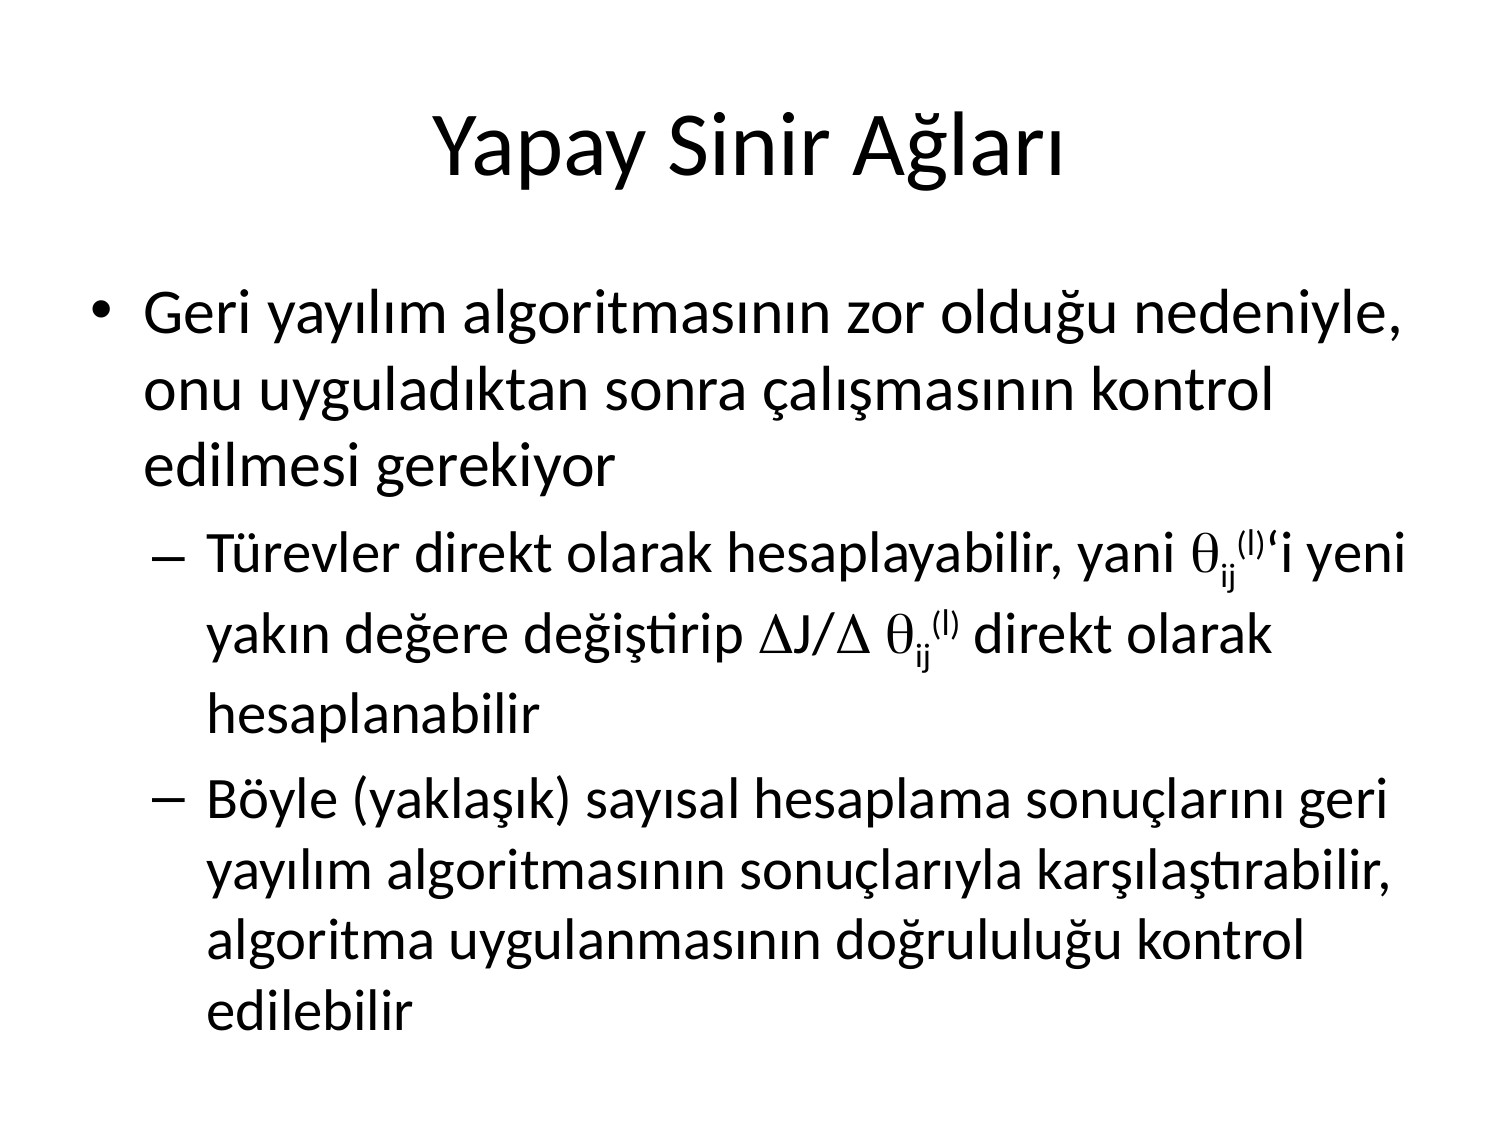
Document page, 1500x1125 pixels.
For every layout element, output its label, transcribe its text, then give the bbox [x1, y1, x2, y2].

list Geri yayılım algoritmasının zor olduğu nedeniyle, onu uyguladıktan sonra çalışmasının kontrol edilmesi gerekiyor Türevler direkt olarak hesaplayabilir, yani ij(l)‘i yeni yakın değere değiştirip J/ ij(l) direkt olarak hesaplanabilir Böyle (yaklaşık) sayısal hesaplama sonuçlarını geri yayılım algoritmasının sonuçlarıyla karşılaştırabilir, algoritma uygulanmasının doğrululuğu kontrol edilebilir [75, 262, 1425, 1050]
title Yapay Sinir Ağları [75, 45, 1425, 233]
